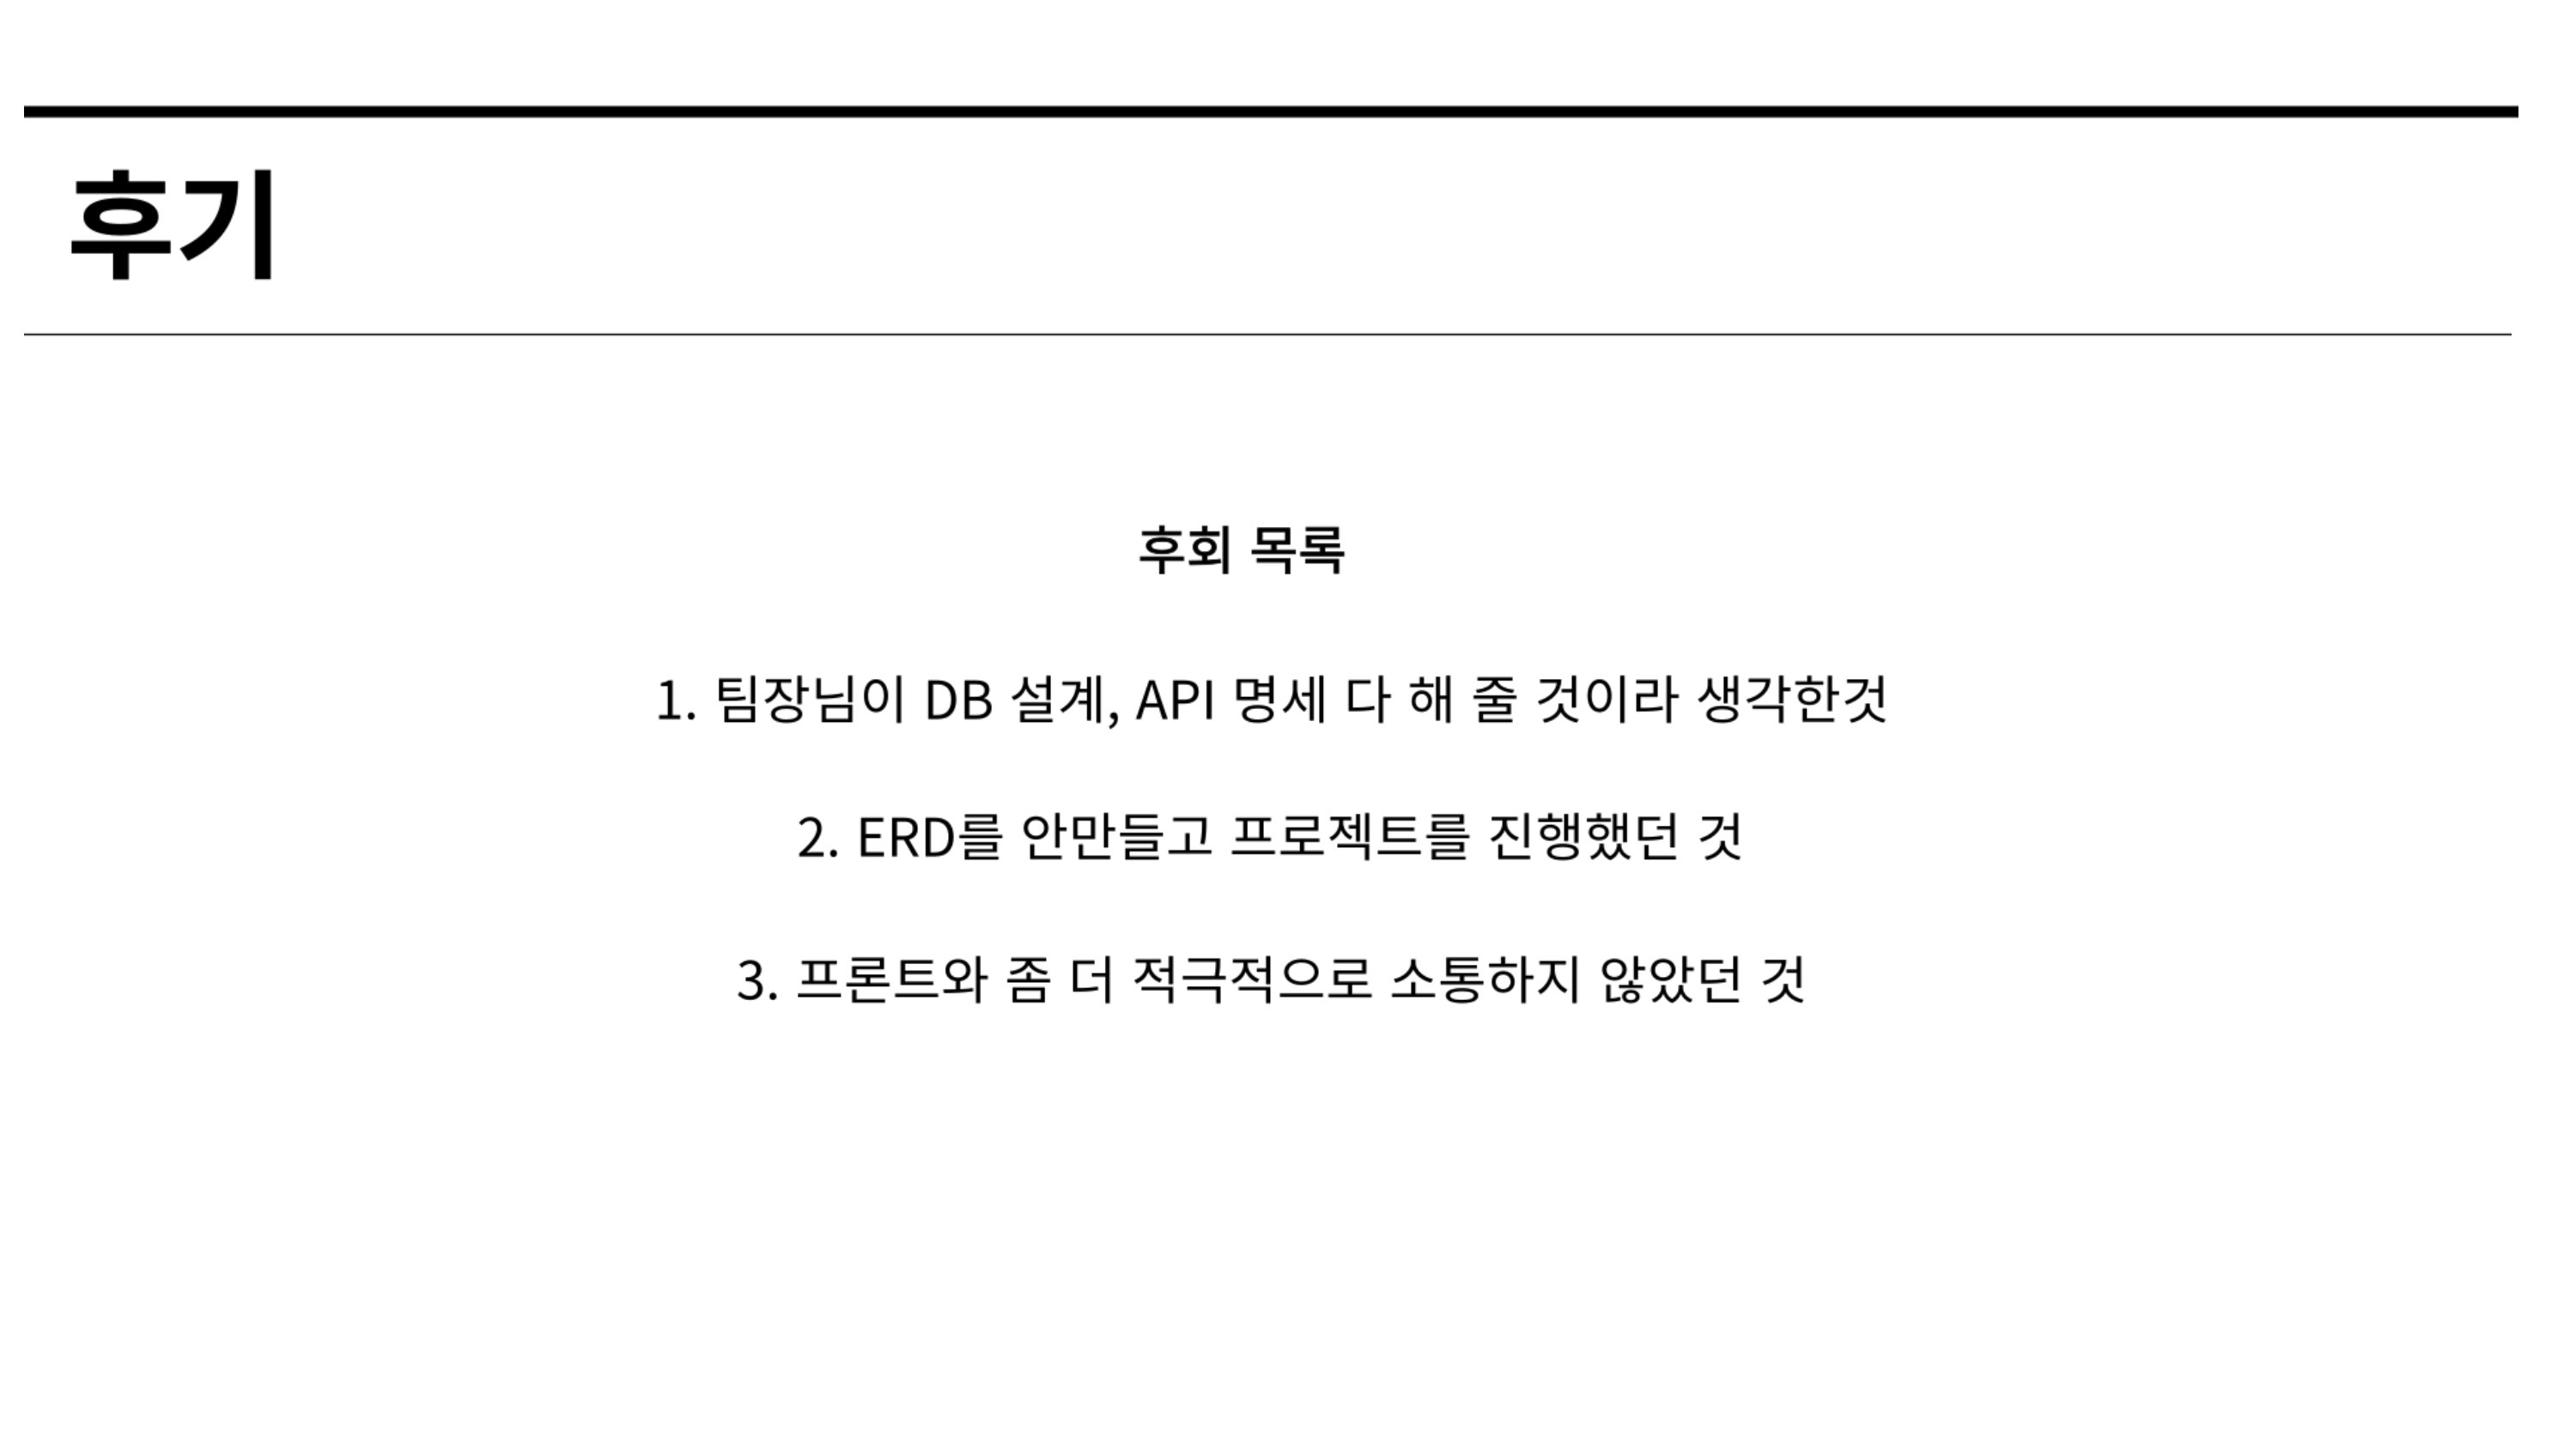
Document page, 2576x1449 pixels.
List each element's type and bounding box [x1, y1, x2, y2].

picture [1121, 493, 1398, 639]
picture [635, 641, 1941, 1064]
text_box [414, 331, 2512, 338]
text_box [414, 89, 2519, 135]
picture [0, 69, 410, 421]
